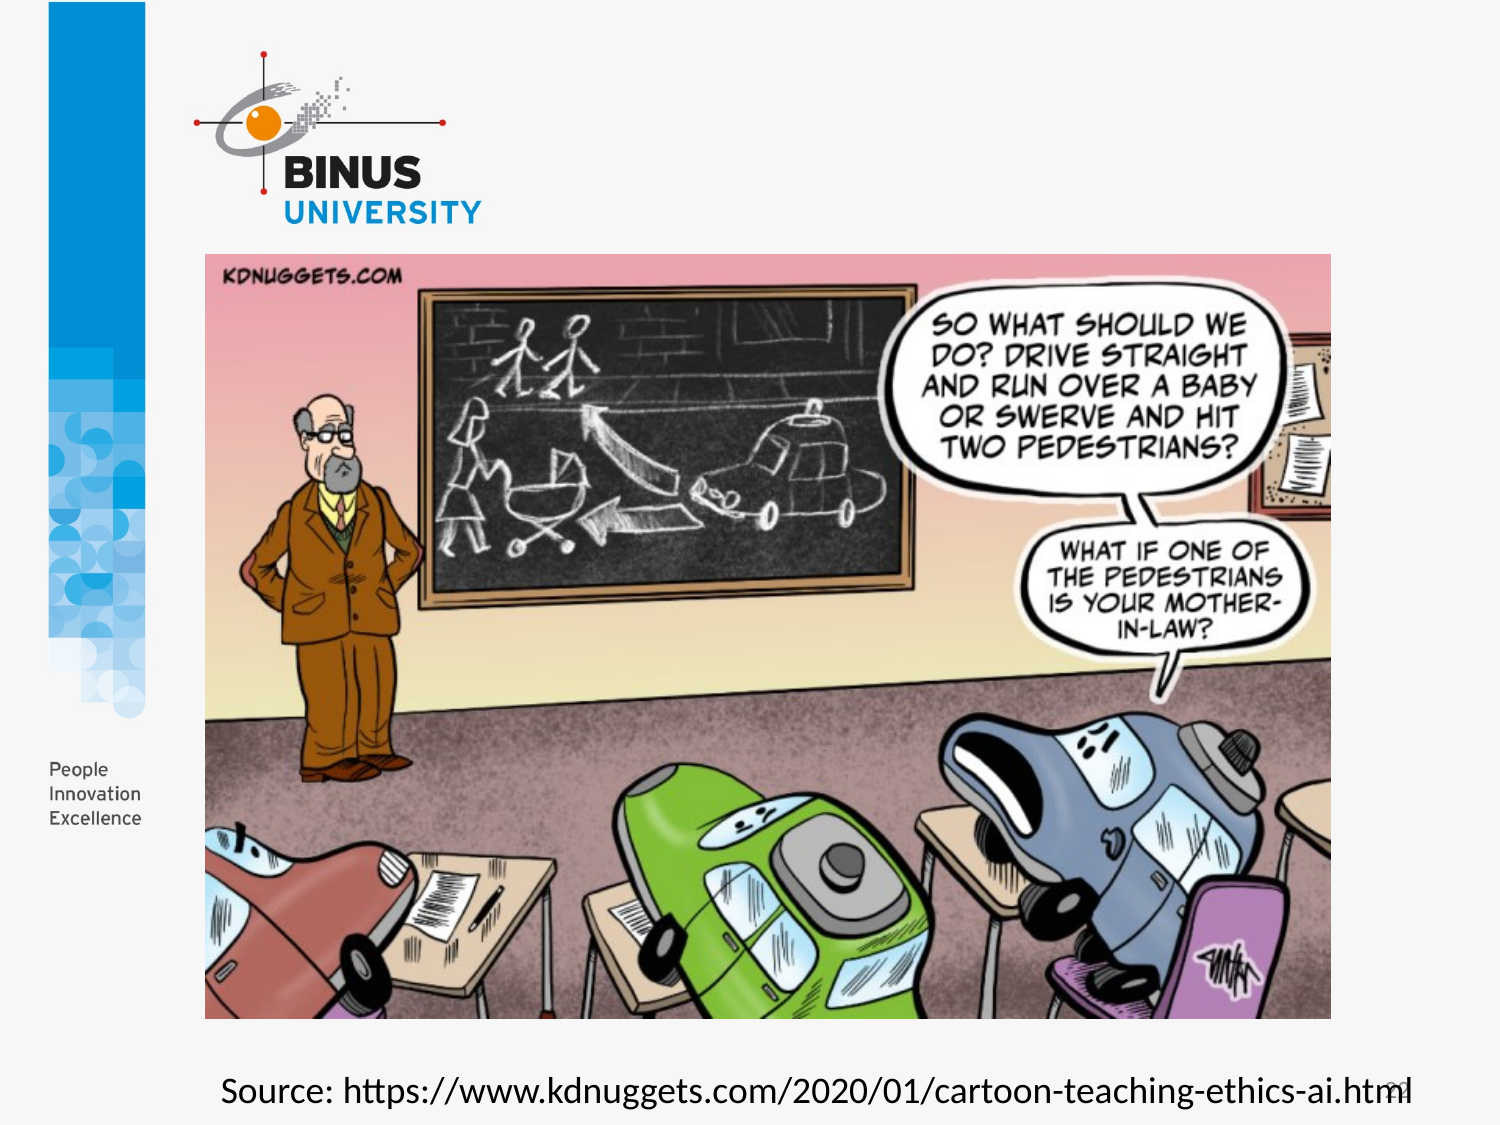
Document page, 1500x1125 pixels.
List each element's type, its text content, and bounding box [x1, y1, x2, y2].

text_box Source: https://www.kdnuggets.com/2020/01/cartoon-teaching-ethics-ai.html [205, 1058, 1444, 1119]
picture [0, 0, 1500, 1019]
